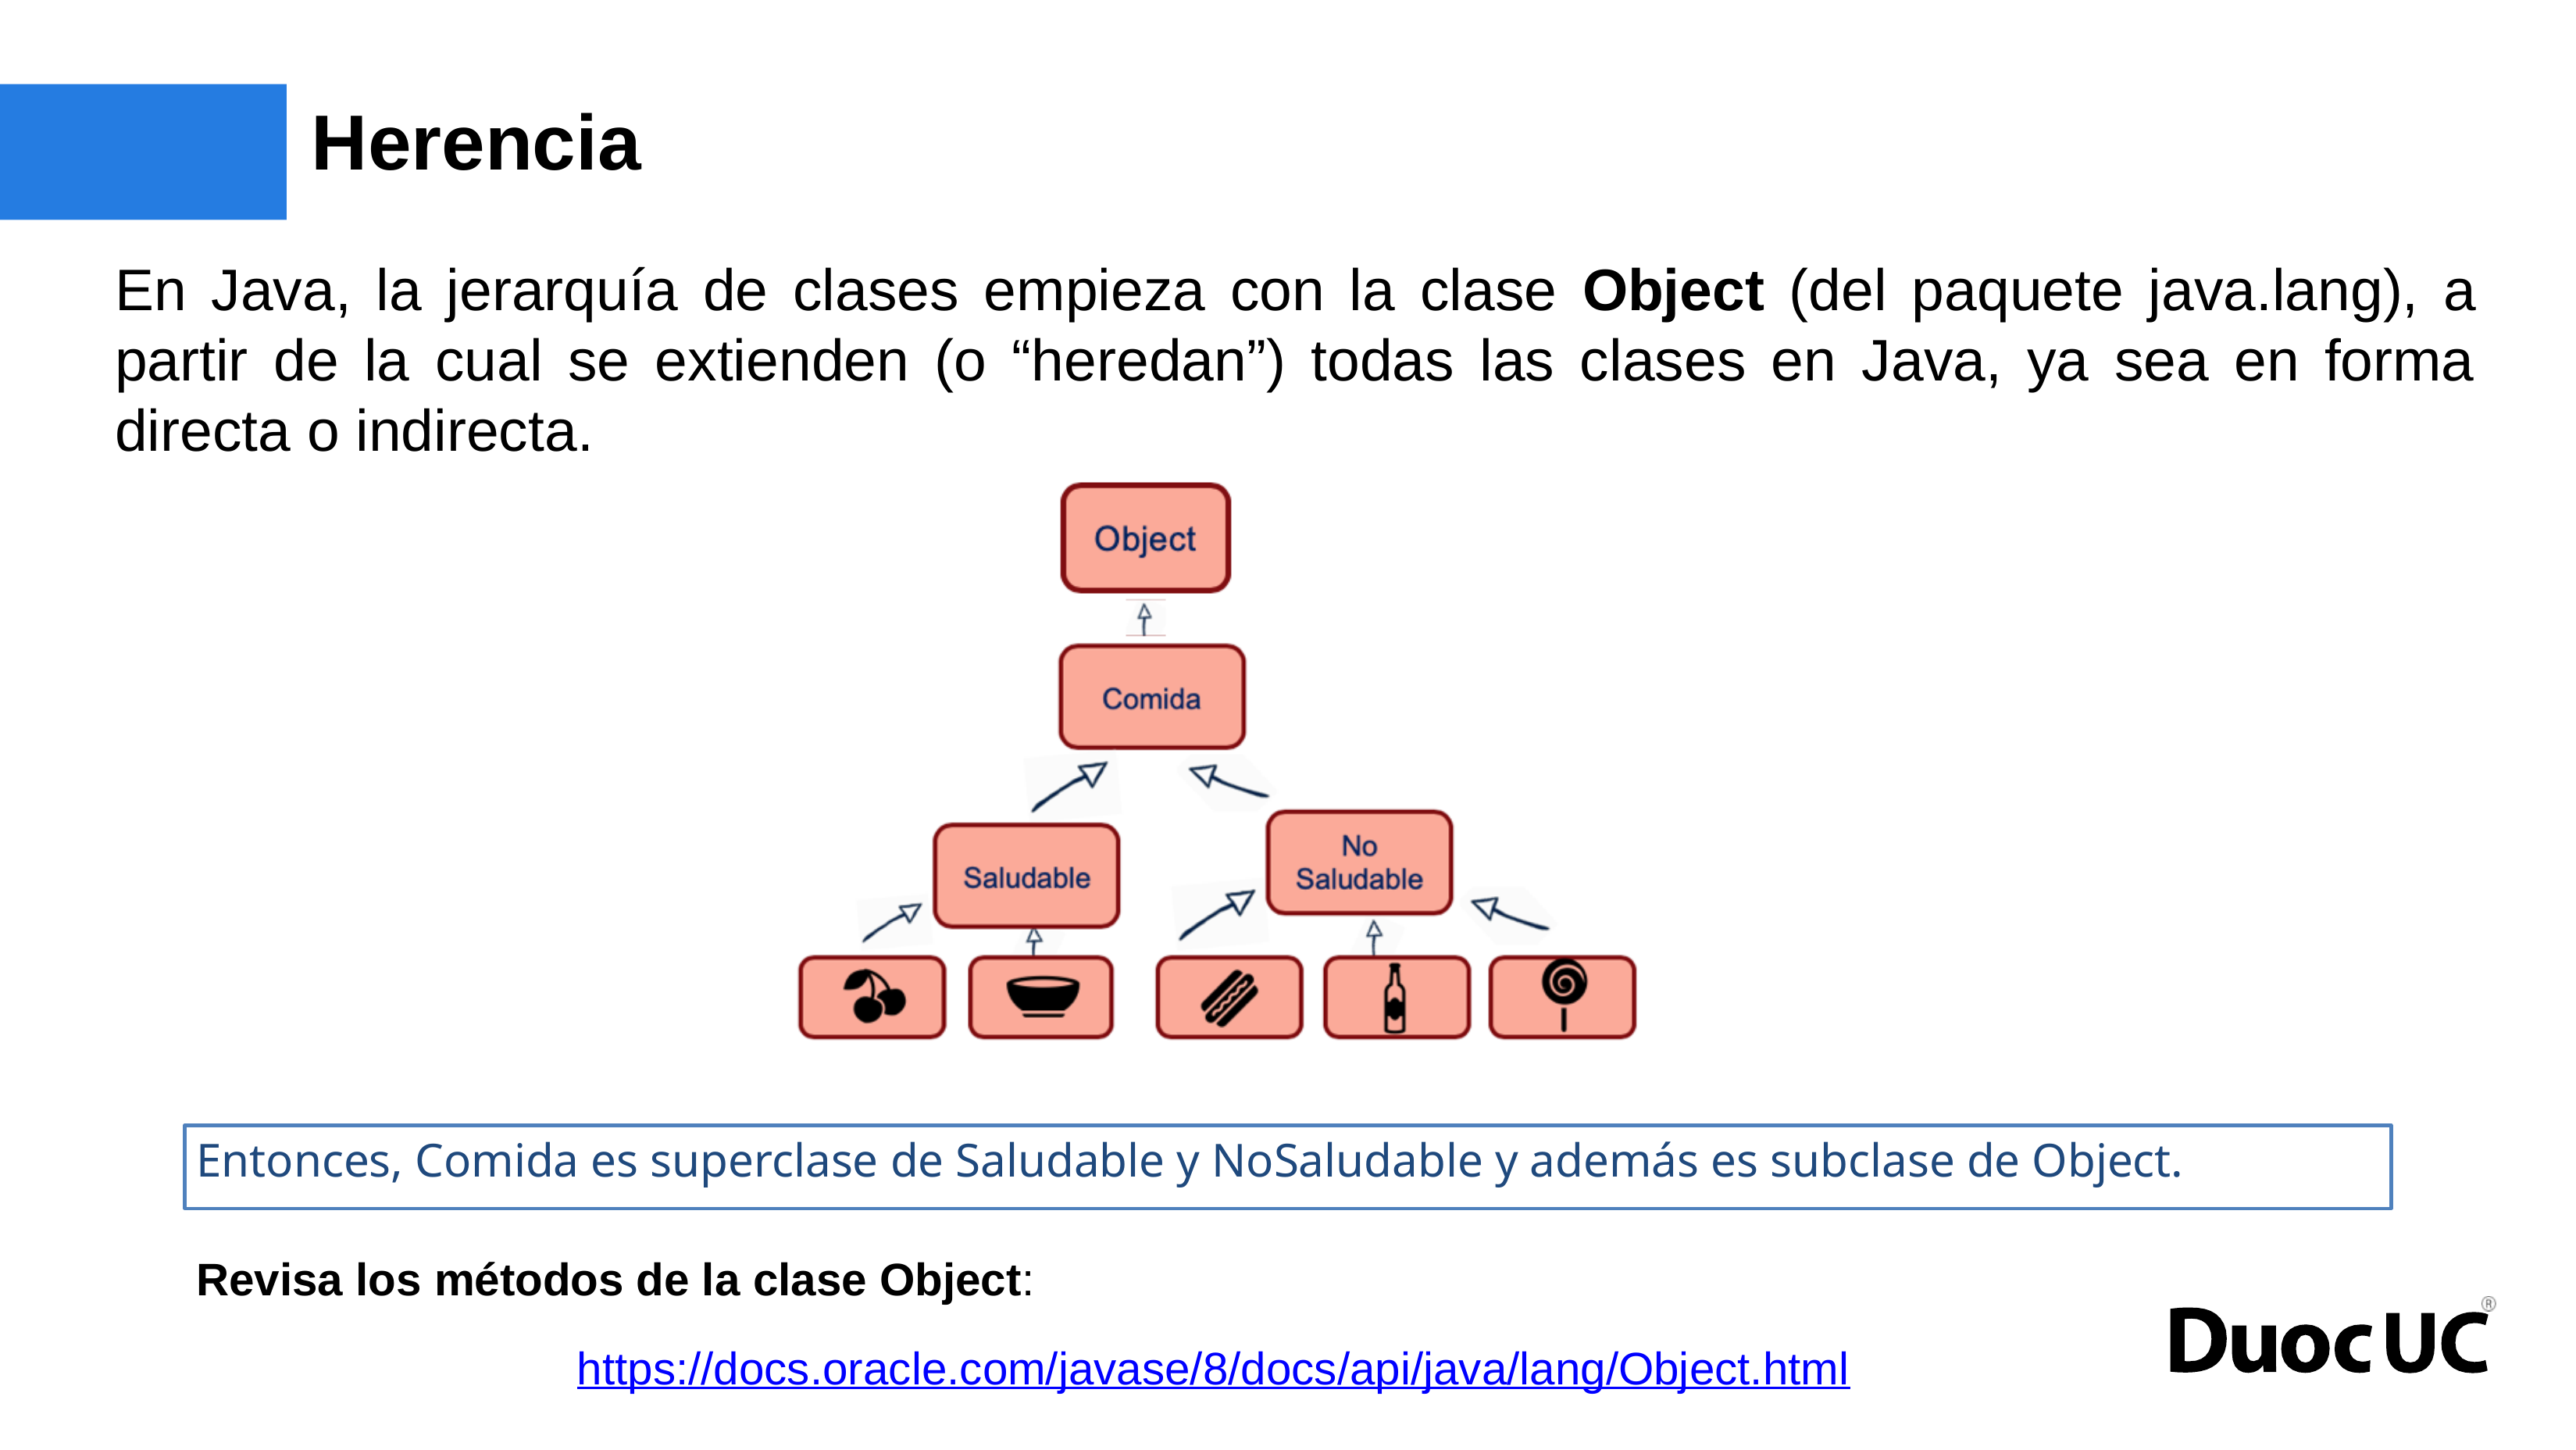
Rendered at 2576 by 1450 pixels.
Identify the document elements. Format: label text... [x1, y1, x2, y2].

picture [737, 466, 1689, 1090]
text_box En Java, la jerarquía de clases empieza con la clase Object (del paquete java.lang), a partir de la cual se extienden (o “heredan”) todas las clases en Java, ya sea en forma directa o indirecta. [96, 246, 2489, 1358]
text_box Revisa los métodos de la clase Object: [184, 1245, 1472, 1311]
title Herencia [311, 91, 2489, 187]
picture [2489, 1296, 2496, 1312]
text_box Entonces, Comida es superclase de Saludable y NoSaludable y además es subclase de Object. [183, 1123, 2393, 1210]
text_box https://docs.oracle.com/javase/8/docs/api/java/lang/Object.html [565, 1333, 2010, 1399]
